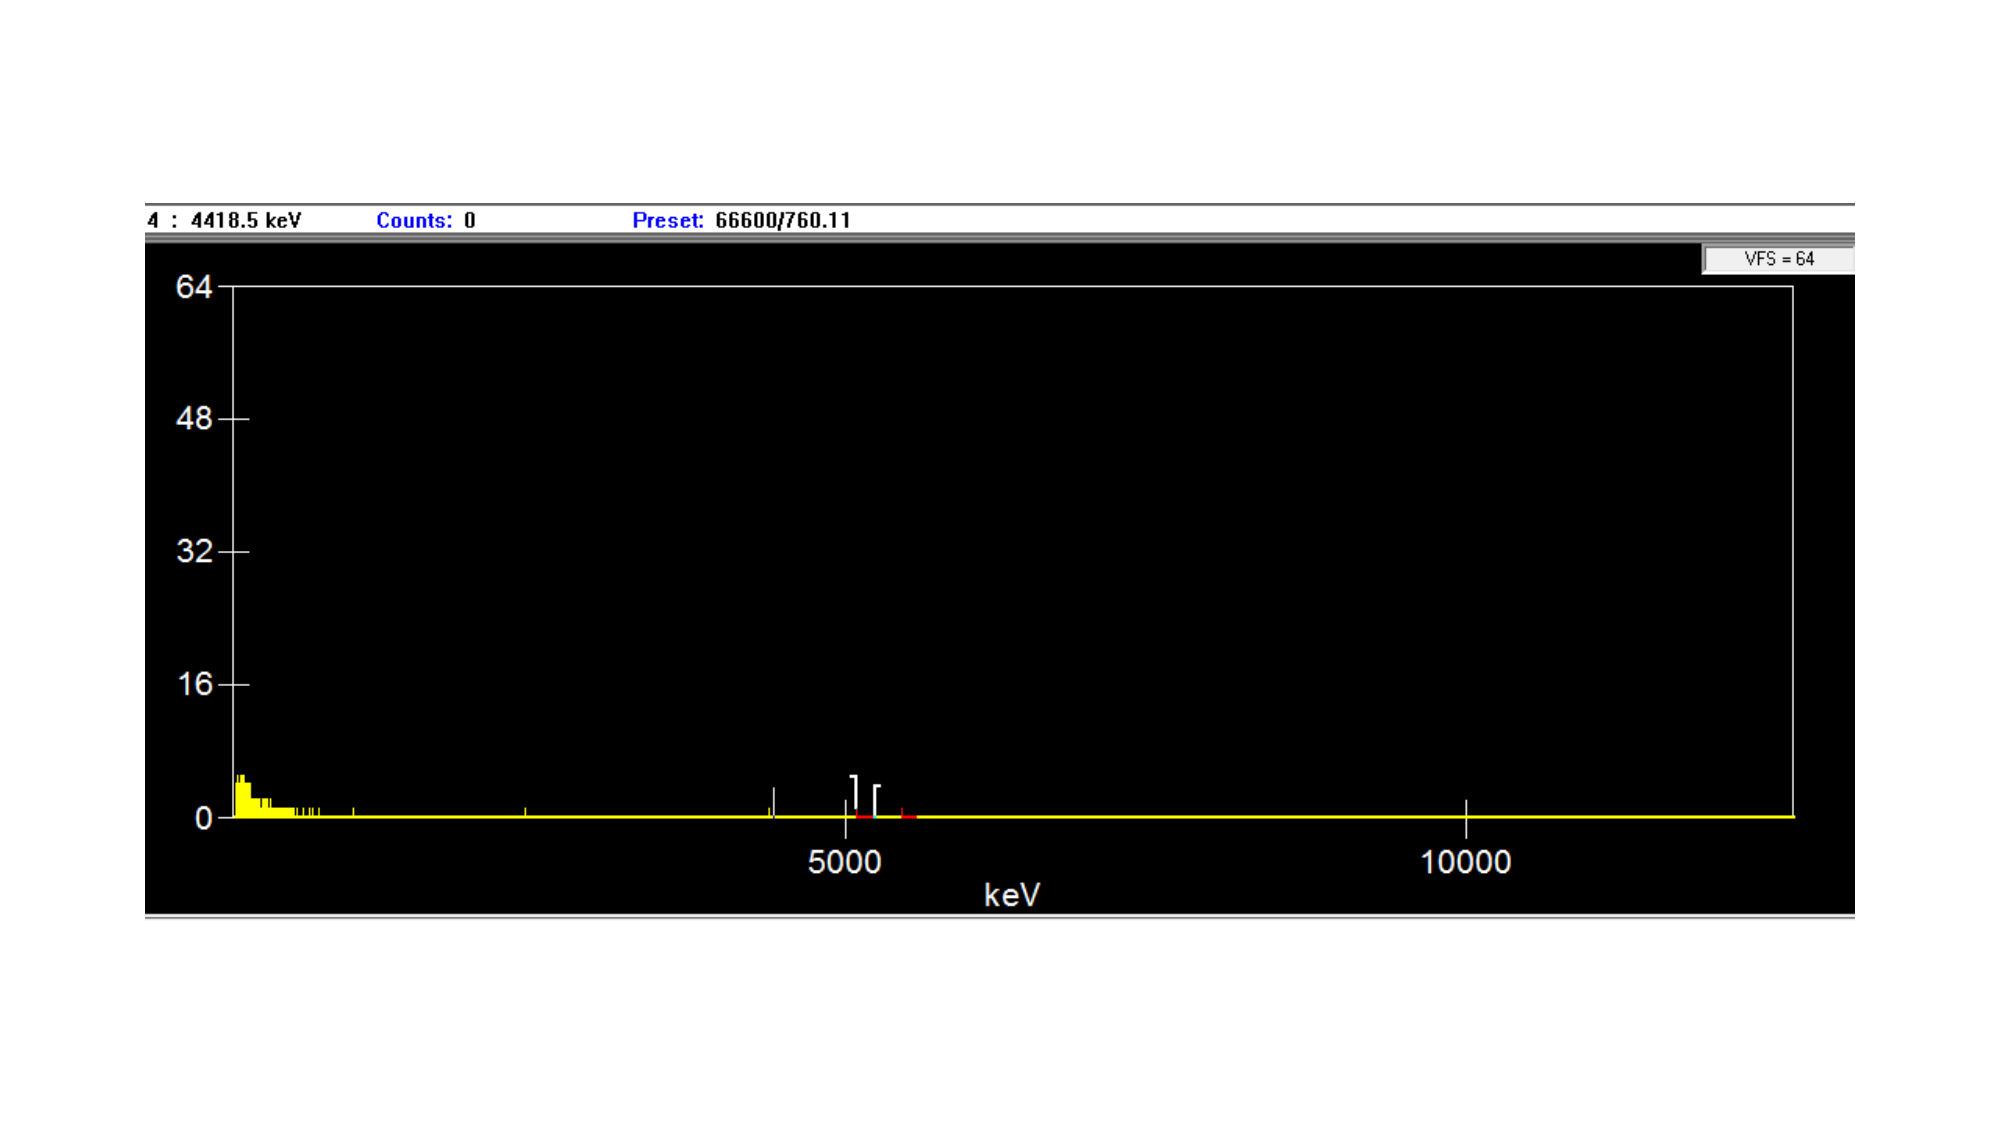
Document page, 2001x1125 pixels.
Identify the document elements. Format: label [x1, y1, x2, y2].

picture [145, 203, 1855, 922]
